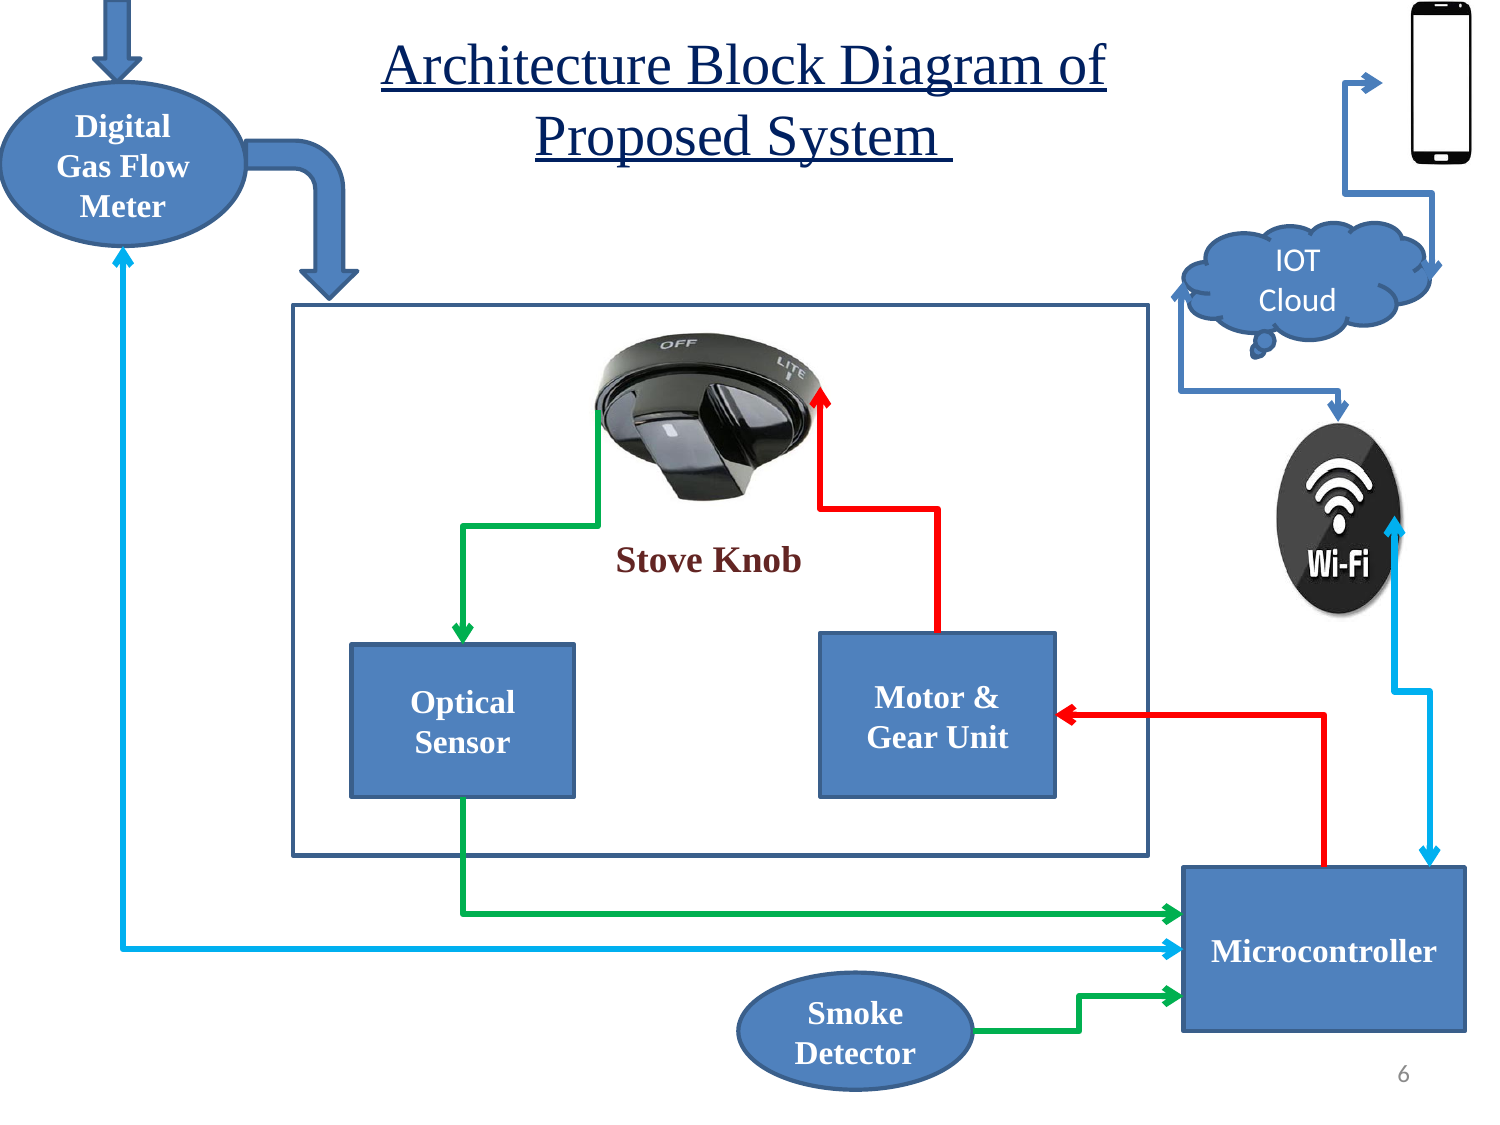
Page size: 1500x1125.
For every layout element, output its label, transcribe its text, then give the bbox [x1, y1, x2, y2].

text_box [1009, 995, 1184, 1032]
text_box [755, 450, 1003, 569]
slide_number 6 [1074, 1042, 1425, 1103]
text_box Microcontroller [1181, 865, 1467, 1033]
text_box [291, 303, 296, 858]
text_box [1306, 82, 1383, 230]
text_box Architecture Block Diagram of Proposed System [339, 19, 1149, 174]
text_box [1112, 655, 1266, 926]
text_box [243, 138, 296, 171]
picture [1253, 421, 1423, 623]
text_box [91, 0, 143, 85]
text_box Digital Gas Flow Meter [0, 79, 248, 249]
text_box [301, 67, 1006, 1125]
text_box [1281, 364, 1364, 397]
text_box [1009, 303, 1150, 858]
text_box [412, 459, 648, 595]
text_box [764, 576, 882, 1125]
text_box IOT Cloud [1181, 223, 1432, 360]
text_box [1236, 673, 1500, 710]
picture [1382, 0, 1500, 167]
